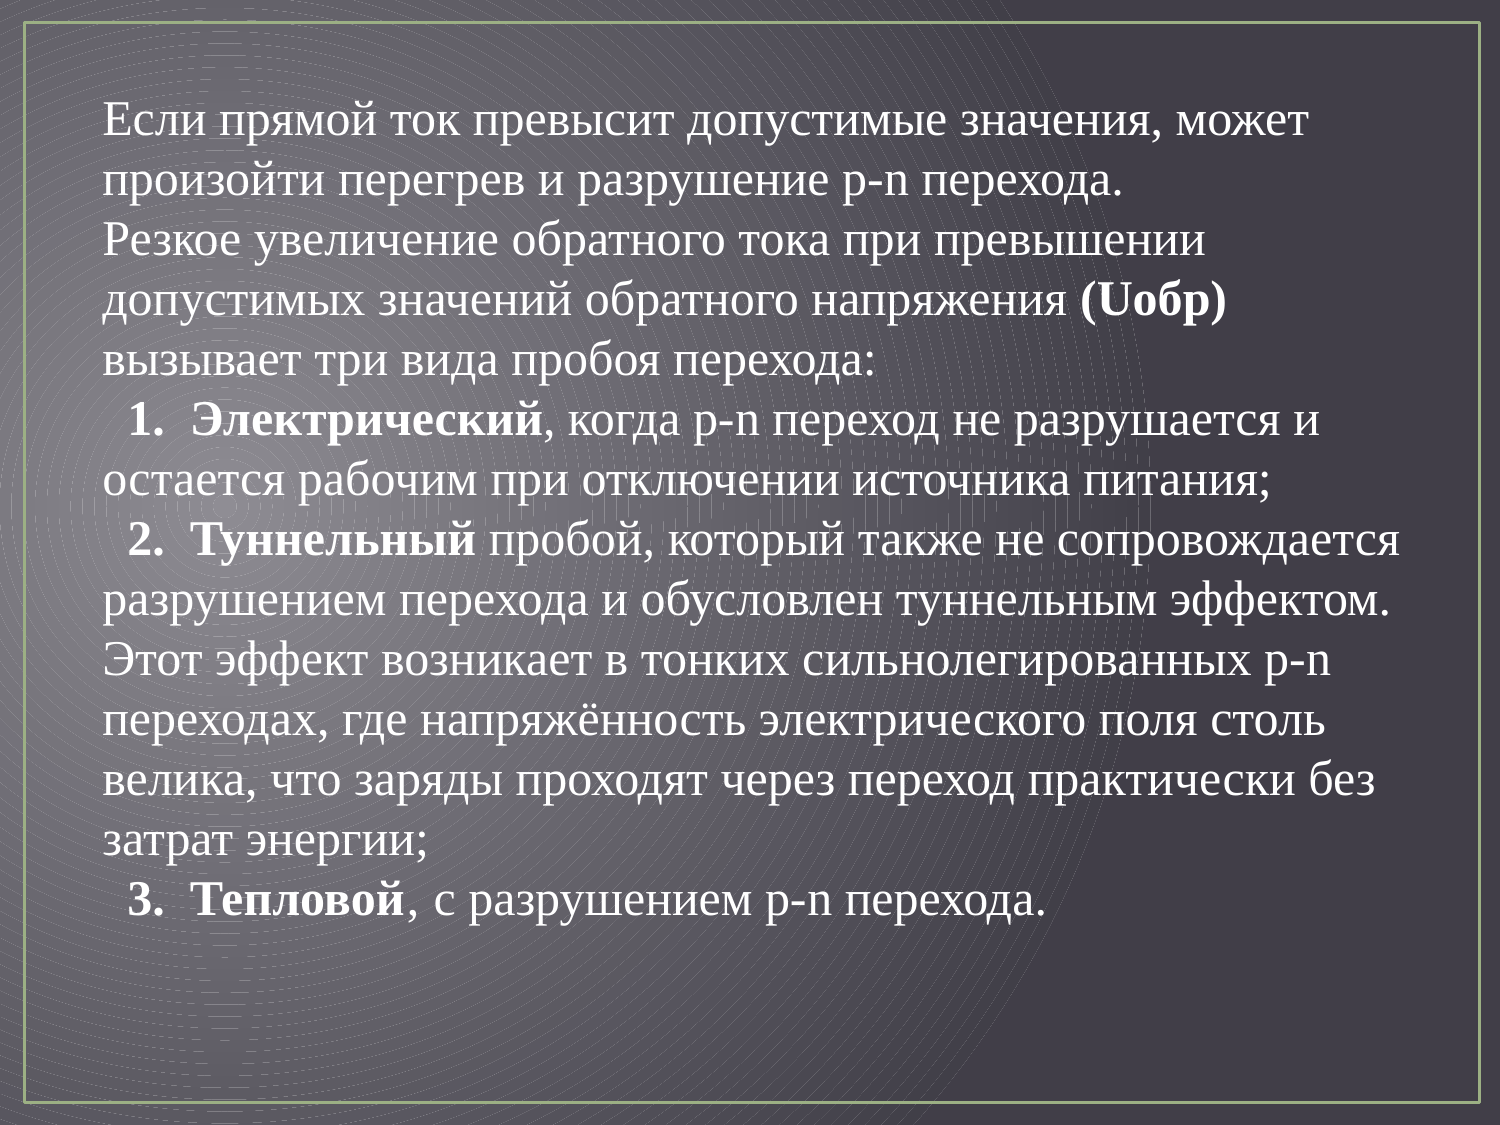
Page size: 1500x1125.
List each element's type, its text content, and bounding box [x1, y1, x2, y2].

text_box Если прямой ток превысит допустимые значения, может произойти перегрев и разрушение р-n перехода. Резкое увеличение обратного тока при превышении допустимых значений обратного напряжения (Uобр) вызывает три вида пробоя перехода: 1. Электрический, когда р-n переход не разрушается и остается рабочим при отключении источника питания; 2. Туннельный пробой, который также не сопровождается разрушением перехода и обусловлен туннельным эффектом. Этот эффект возникает в тонких сильнолегированных р-n переходах, где напряжённость электрического поля столь велика, что заряды проходят через переход практически без затрат энергии; 3. Тепловой‚ с разрушением р-n перехода. [87, 78, 1446, 933]
